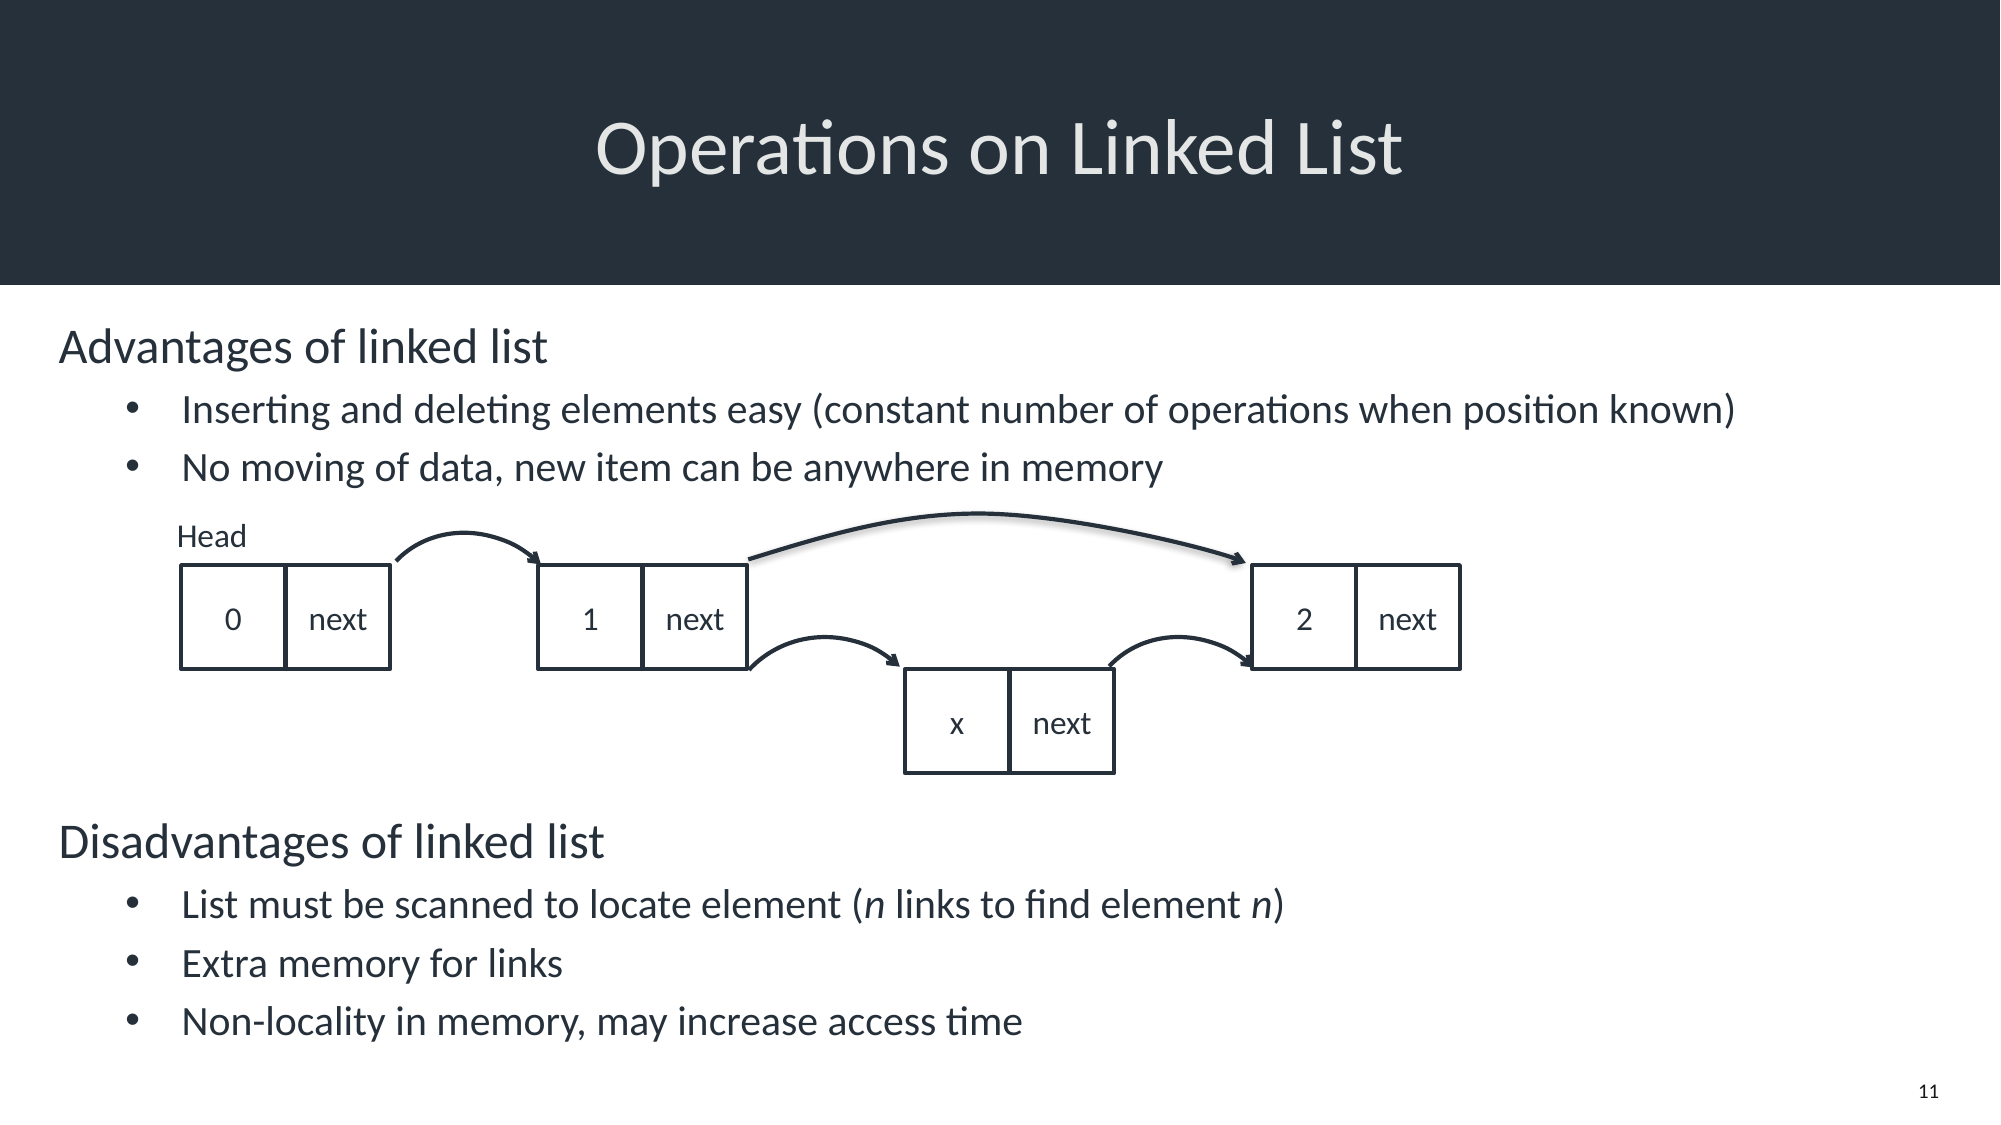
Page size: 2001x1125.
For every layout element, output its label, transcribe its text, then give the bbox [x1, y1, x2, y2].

list Advantages of linked list Inserting and deleting elements easy (constant number of operations when position known) No moving of data, new item can be anywhere in memory Disadvantages of linked list List must be scanned to locate element (n links to find element n) Extra memory for links Non-locality in memory, may increase access time [45, 307, 1867, 1045]
text_box 2 [1252, 565, 1357, 670]
text_box x [905, 669, 1010, 774]
text_box Head [162, 507, 263, 562]
title Operations on Linked List [0, 0, 2000, 285]
text_box [1109, 636, 1255, 740]
text_box next [643, 565, 748, 670]
text_box next [1010, 669, 1115, 774]
text_box next [286, 565, 391, 670]
text_box [748, 512, 1246, 565]
text_box next [1357, 565, 1460, 670]
text_box 0 [181, 565, 286, 670]
text_box [395, 532, 542, 636]
text_box 1 [538, 565, 643, 670]
text_box [748, 636, 900, 744]
